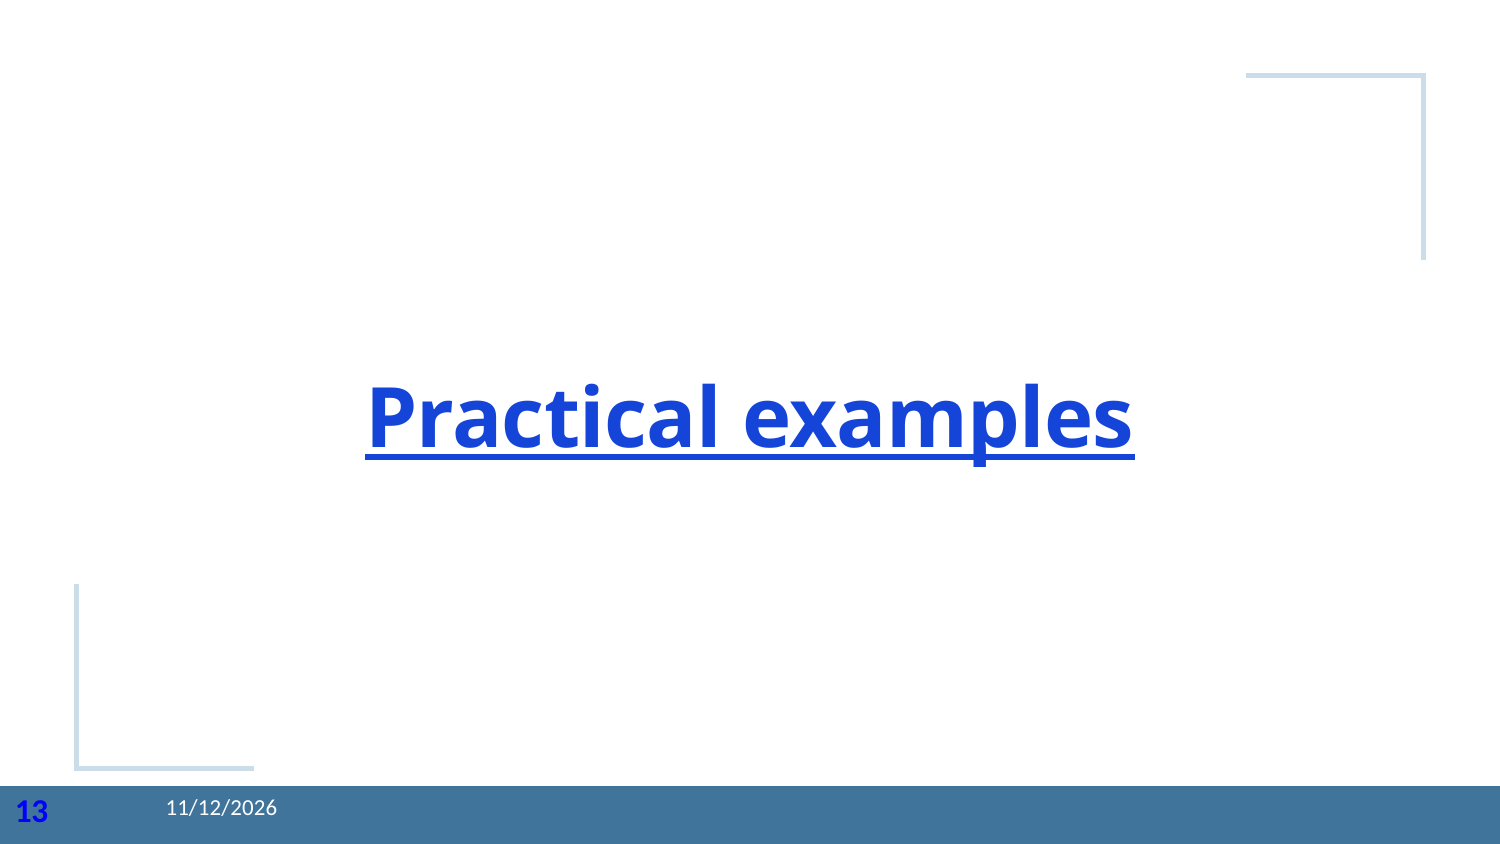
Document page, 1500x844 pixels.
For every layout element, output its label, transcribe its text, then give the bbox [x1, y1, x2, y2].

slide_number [150, 783, 455, 829]
title Practical examples [126, 296, 1374, 548]
